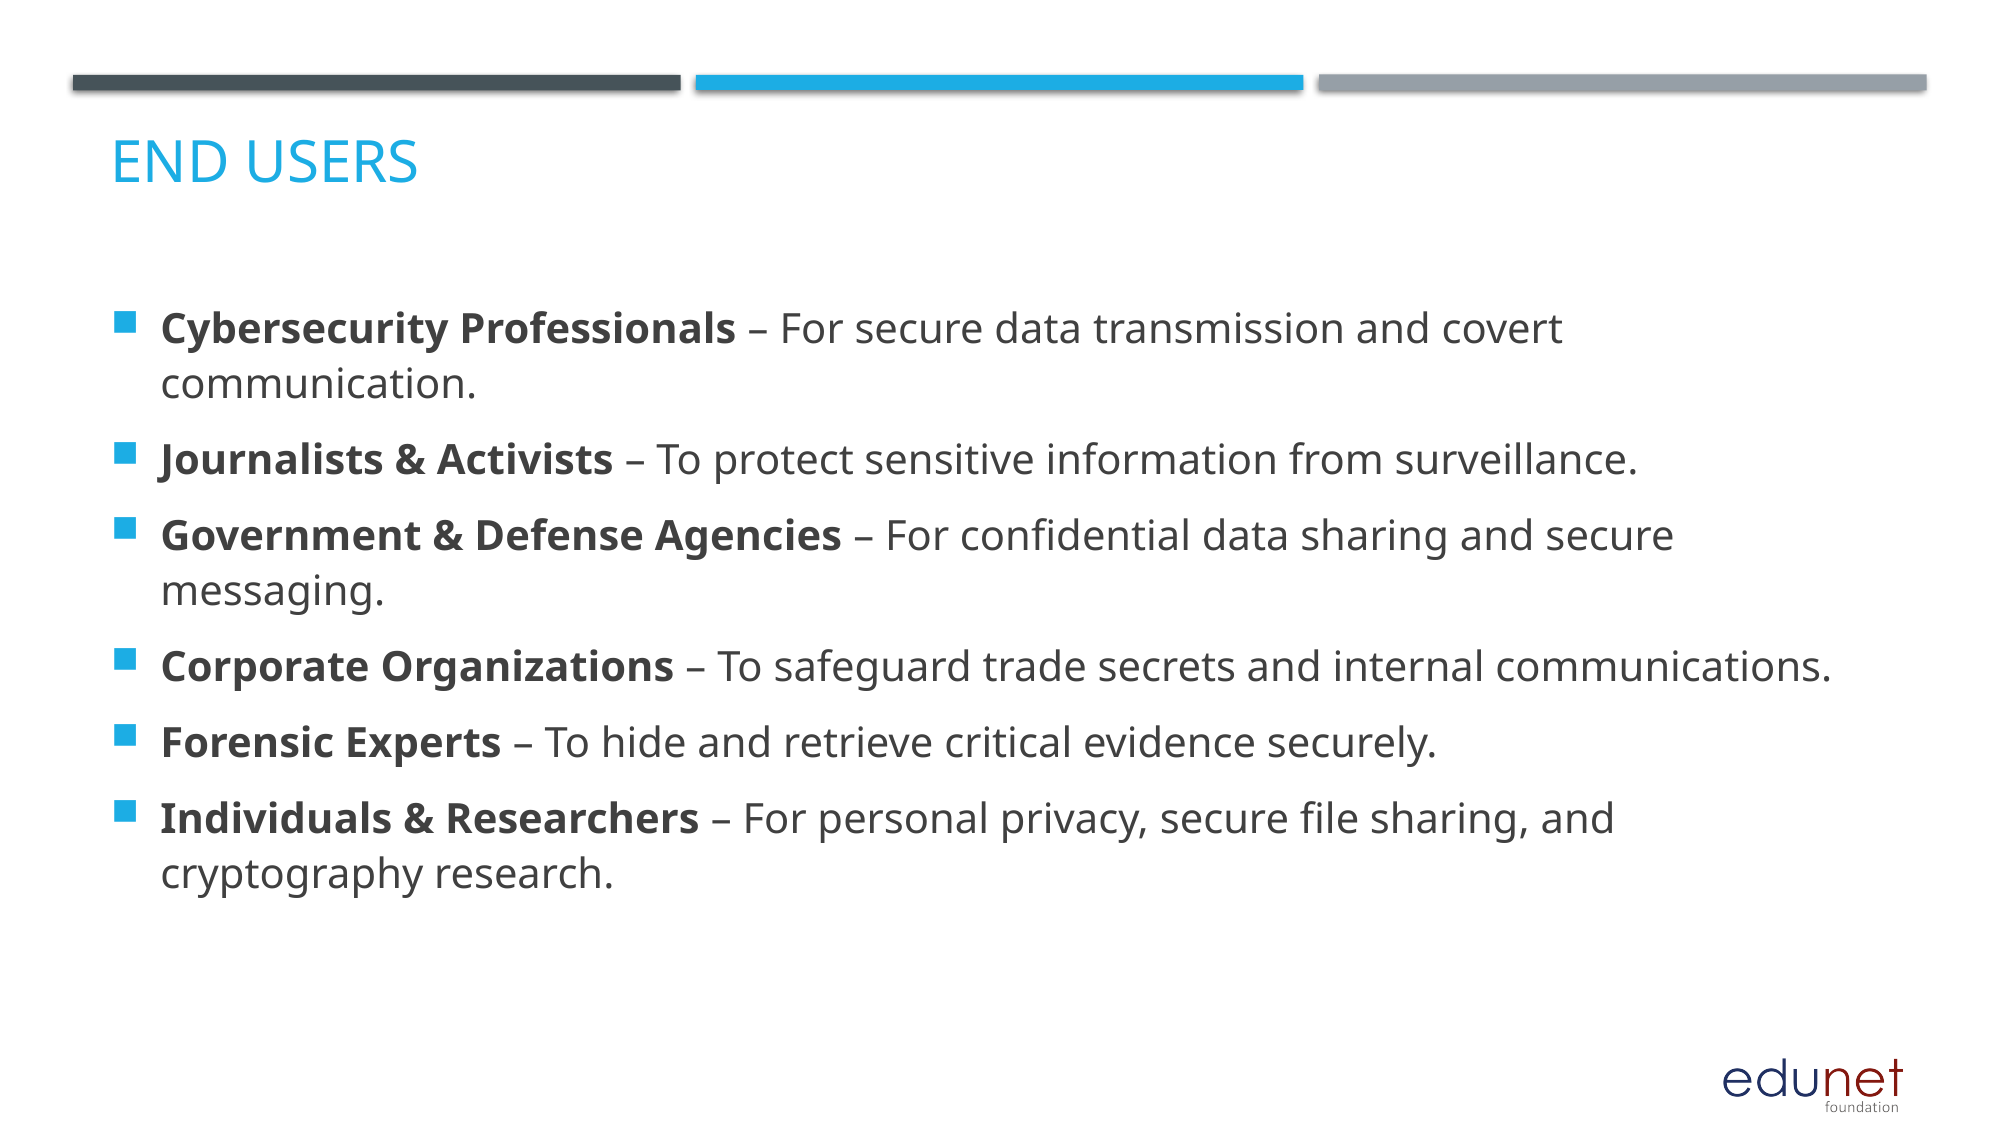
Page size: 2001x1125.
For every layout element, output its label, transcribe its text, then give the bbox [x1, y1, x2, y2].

title End users [95, 115, 1905, 203]
picture [1719, 1056, 1905, 1116]
list Cybersecurity Professionals – For secure data transmission and covert communication. Journalists & Activists – To protect sensitive information from surveillance. Government & Defense Agencies – For confidential data sharing and secure messaging. Corporate Organizations – To safeguard trade secrets and internal communications. Forensic Experts – To hide and retrieve critical evidence securely. Individuals & Researchers – For personal privacy, secure file sharing, and cryptography research. [95, 213, 1905, 981]
